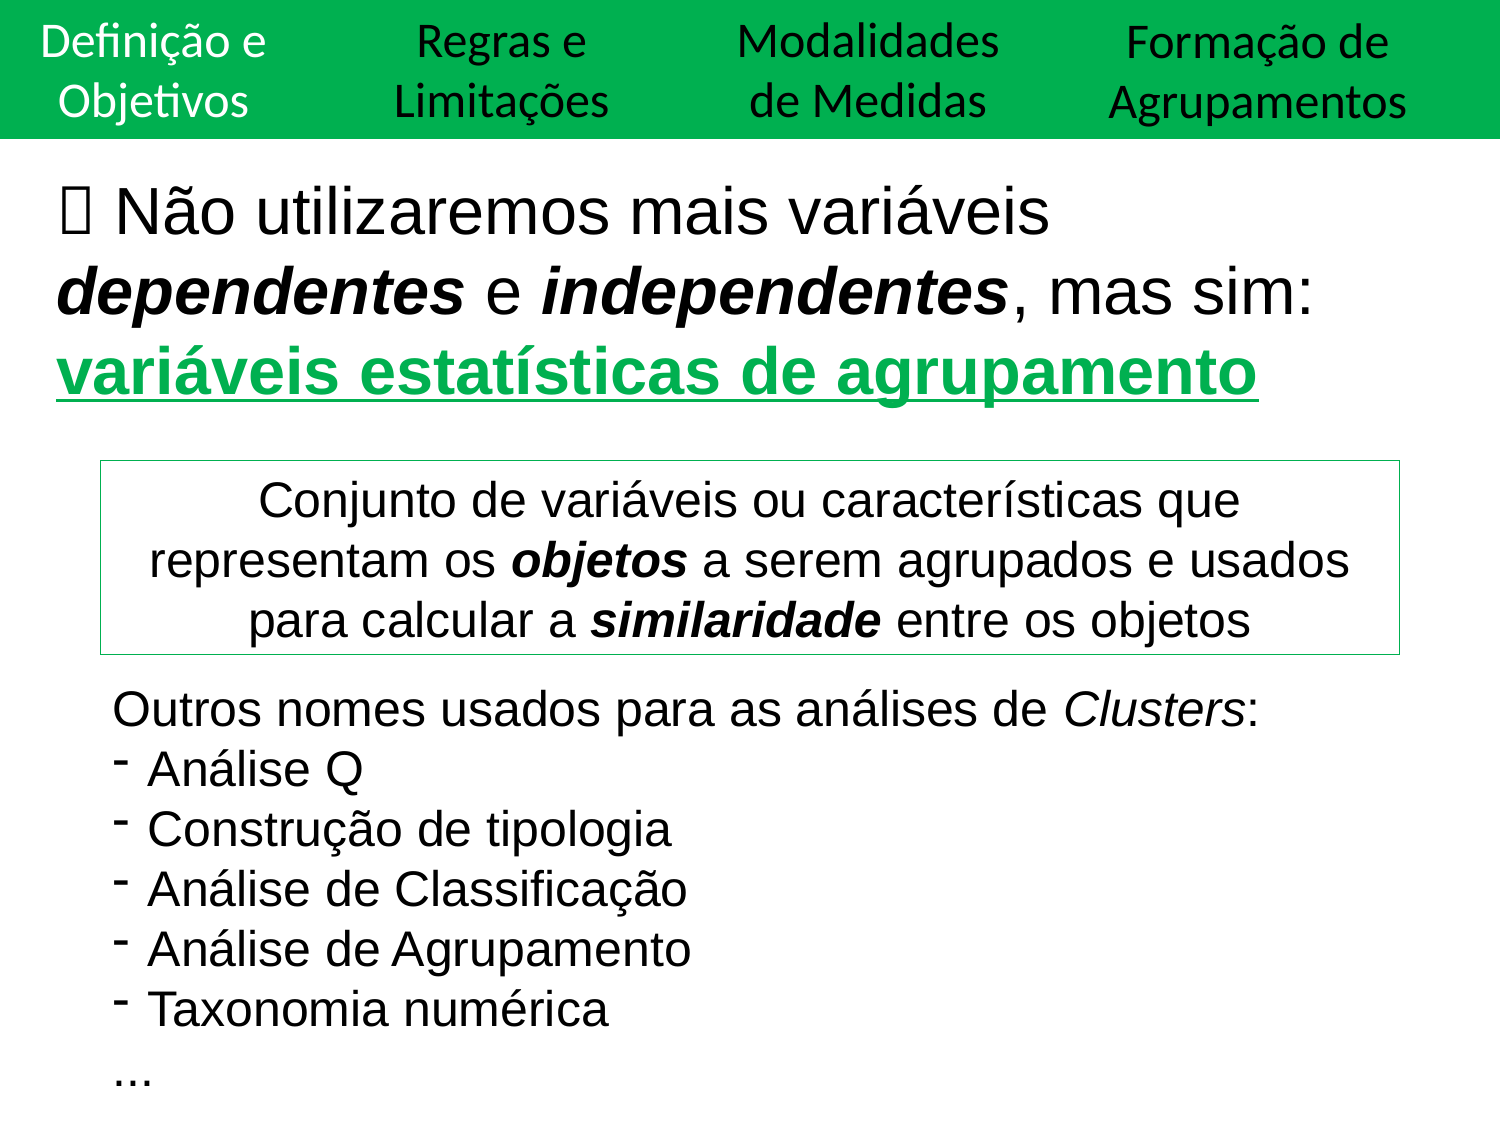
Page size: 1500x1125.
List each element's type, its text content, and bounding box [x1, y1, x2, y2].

text_box Outros nomes usados para as análises de Clusters: Análise Q Construção de tipologia Análise de Classificação Análise de Agrupamento Taxonomia numérica ... [97, 668, 1276, 1104]
text_box [0, 0, 1500, 139]
text_box Formação de Agrupamentos [1092, 0, 1424, 136]
text_box  Não utilizaremos mais variáveis dependentes e independentes, mas sim: variáveis estatísticas de agrupamento [41, 160, 1436, 416]
text_box Regras e Limitações [336, 0, 668, 135]
text_box Modalidades de Medidas [702, 0, 1034, 135]
text_box Conjunto de variáveis ou características que representam os objetos a serem agrupados e usados para calcular a similaridade entre os objetos [100, 460, 1400, 655]
text_box Definição e Objetivos [0, 0, 313, 135]
